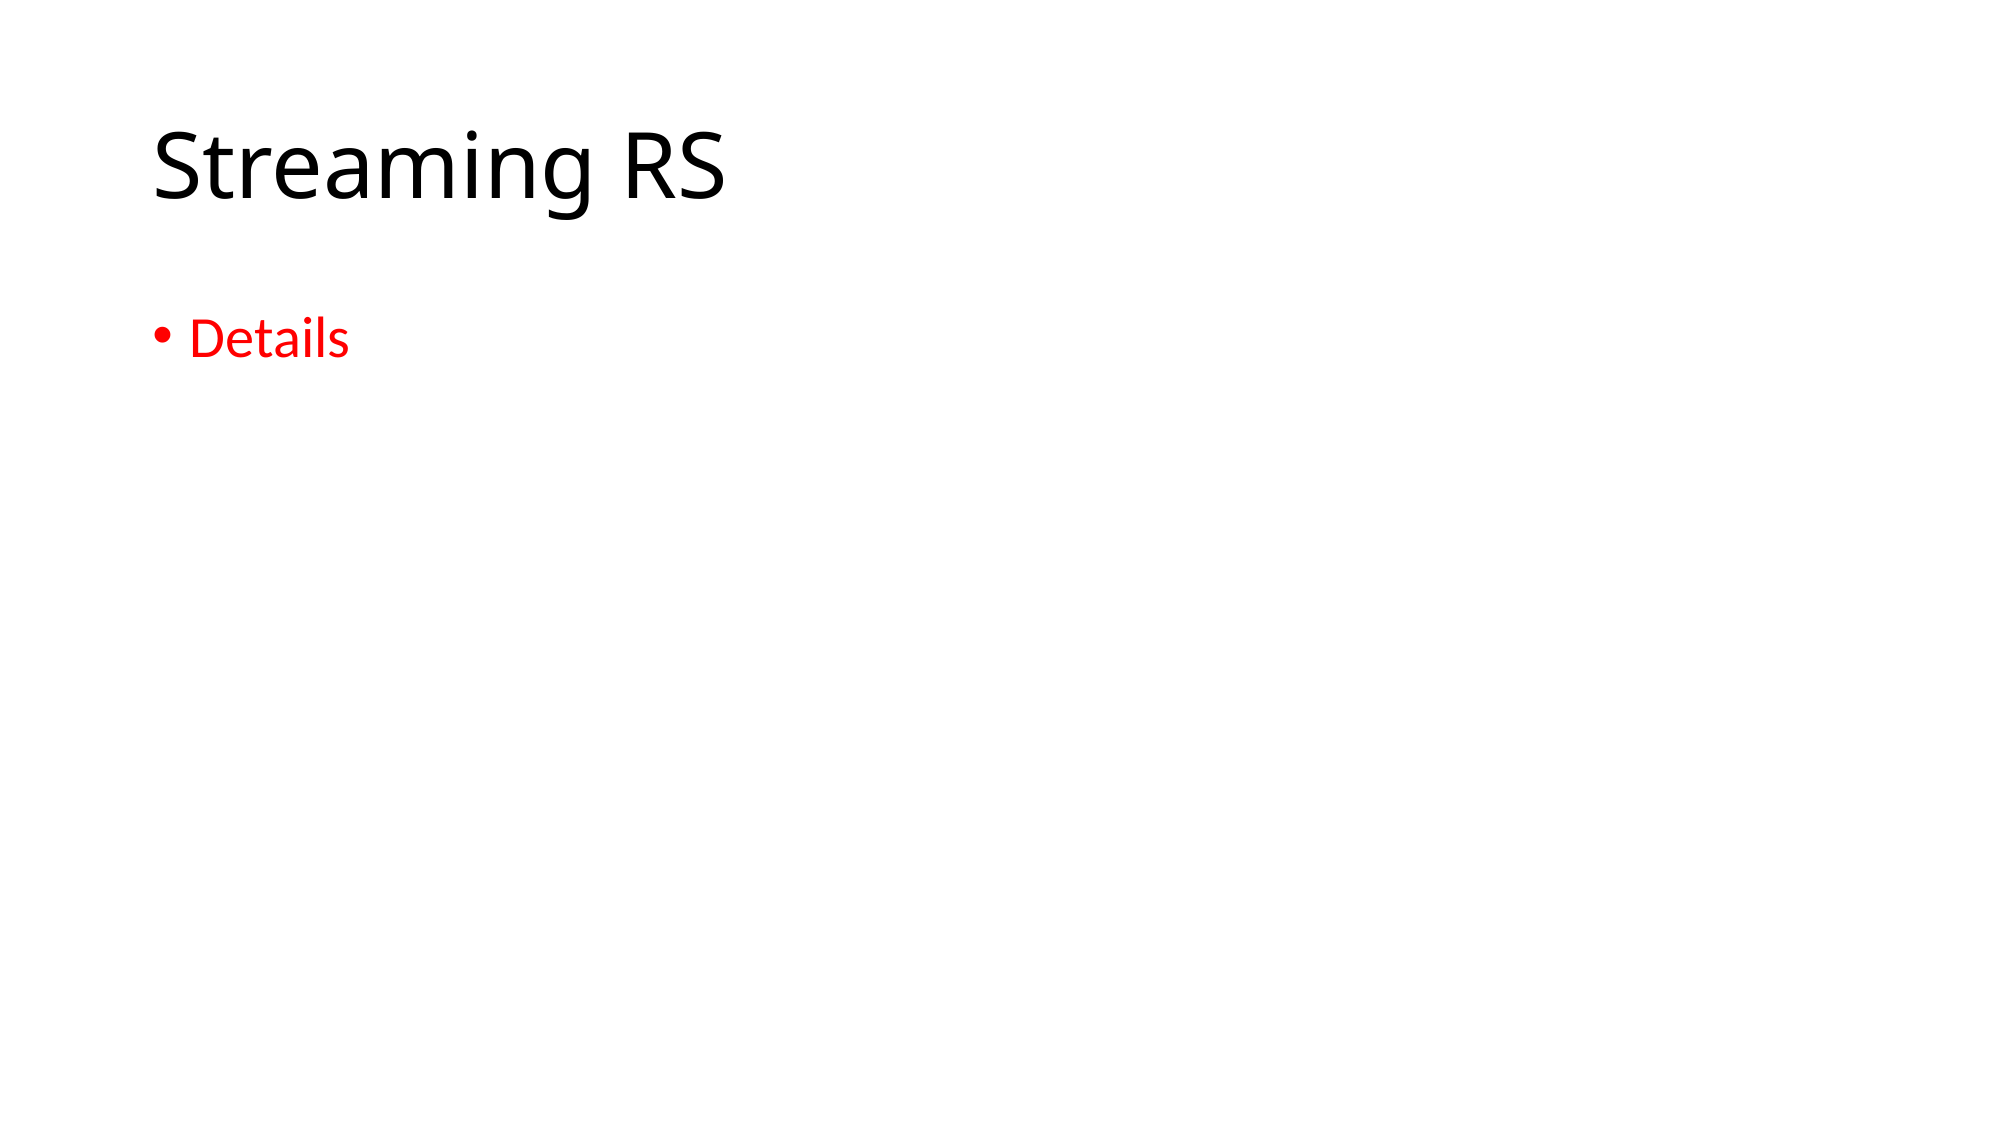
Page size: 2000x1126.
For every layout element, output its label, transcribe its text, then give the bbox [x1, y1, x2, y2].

list Details [137, 299, 1863, 1014]
title Streaming RS [137, 59, 1863, 278]
